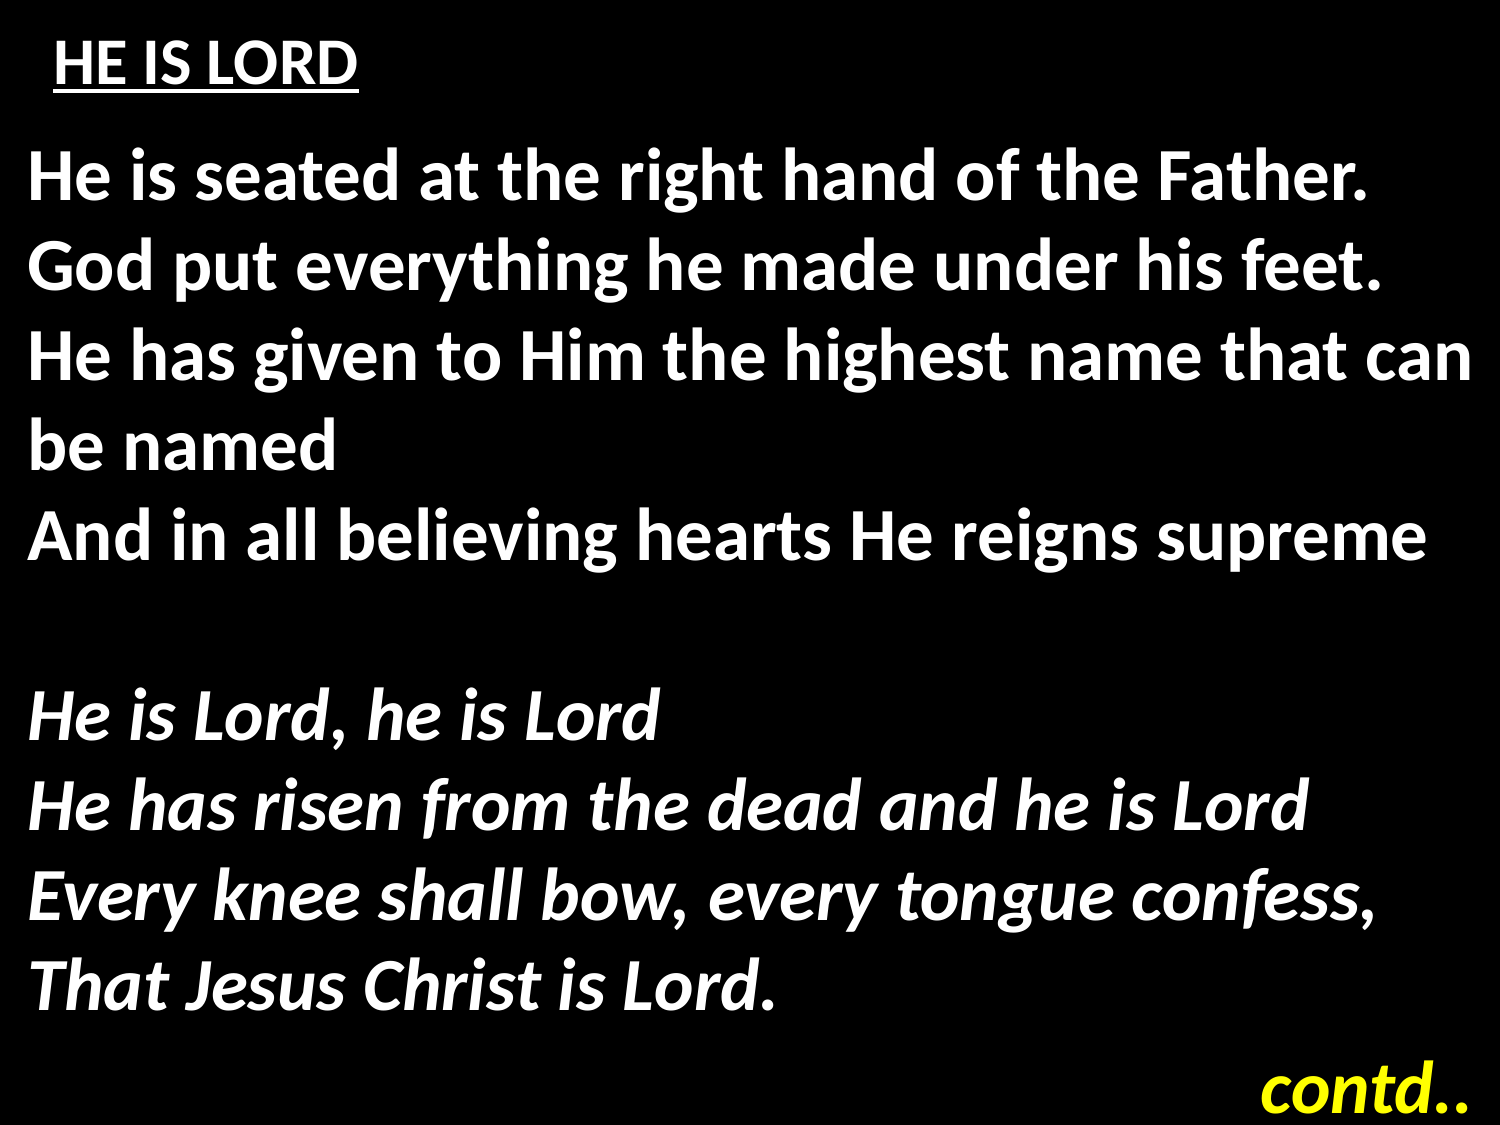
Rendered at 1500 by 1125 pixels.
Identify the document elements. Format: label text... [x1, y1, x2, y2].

text_box contd.. [1245, 1042, 1500, 1125]
list He is seated at the right hand of the Father. God put everything he made under his feet. He has given to Him the highest name that can be named And in all believing hearts He reigns supreme He is Lord, he is Lord He has risen from the dead and he is Lord Every knee shall bow, every tongue confess, That Jesus Christ is Lord. [8, 125, 1489, 1116]
title HE IS LORD [10, 0, 1490, 117]
